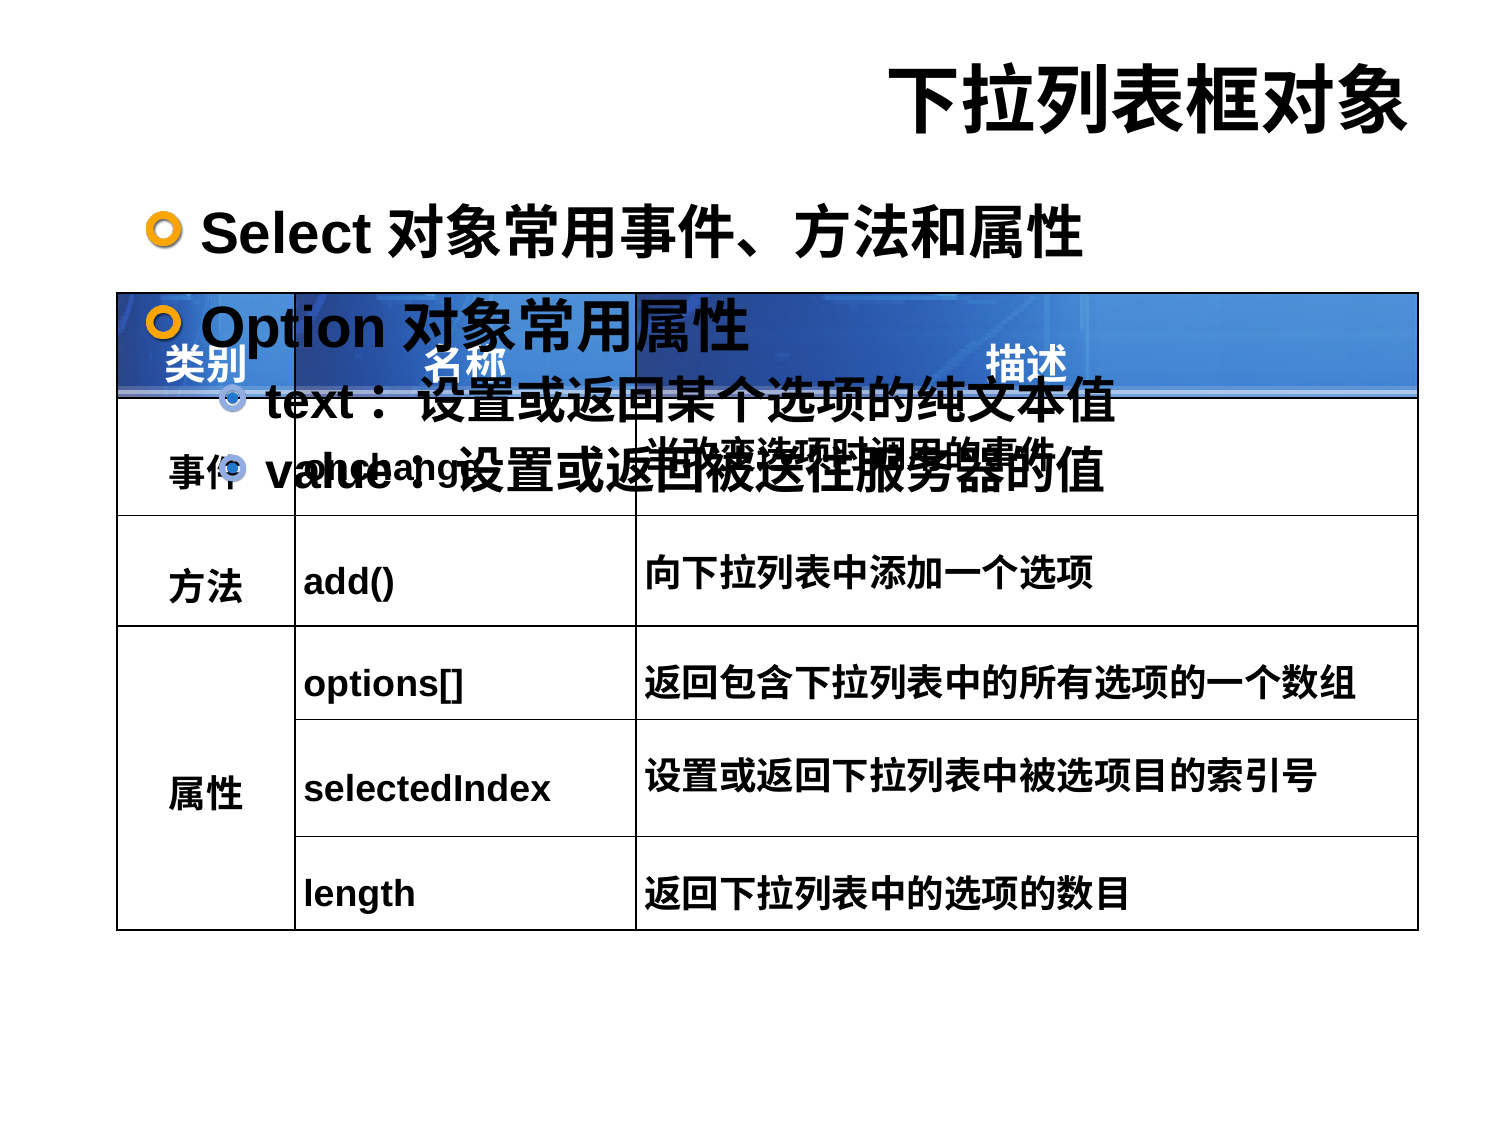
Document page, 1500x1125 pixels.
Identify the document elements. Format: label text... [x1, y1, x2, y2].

picture [218, 384, 247, 413]
table_cell add() [296, 563, 635, 625]
table_cell 向下拉列表中添加一个选项 [637, 563, 1417, 625]
table_cell length [296, 837, 635, 929]
picture [218, 454, 247, 483]
table_cell 事件 [118, 399, 128, 515]
table_cell 属性 [118, 627, 294, 929]
table_cell selectedIndex [296, 720, 635, 836]
picture [143, 303, 185, 344]
list Select对象常用事件、方法和属性 [128, 187, 1431, 305]
text_box Option对象常用属性 text：设置或返回某个选项的纯文本值 value：设置或返回被送往服务器的值 [128, 281, 1430, 563]
picture [143, 209, 185, 251]
table_header 类别 [118, 294, 128, 397]
table_cell 方法 [118, 516, 294, 625]
title 下拉列表框对象 [75, 45, 1425, 233]
table_cell 返回下拉列表中的选项的数目 [637, 837, 1417, 929]
table_cell 返回包含下拉列表中的所有选项的一个数组 [637, 627, 1417, 719]
table_cell 设置或返回下拉列表中被选项目的索引号 [637, 720, 1417, 836]
table_cell options[] [296, 627, 635, 719]
